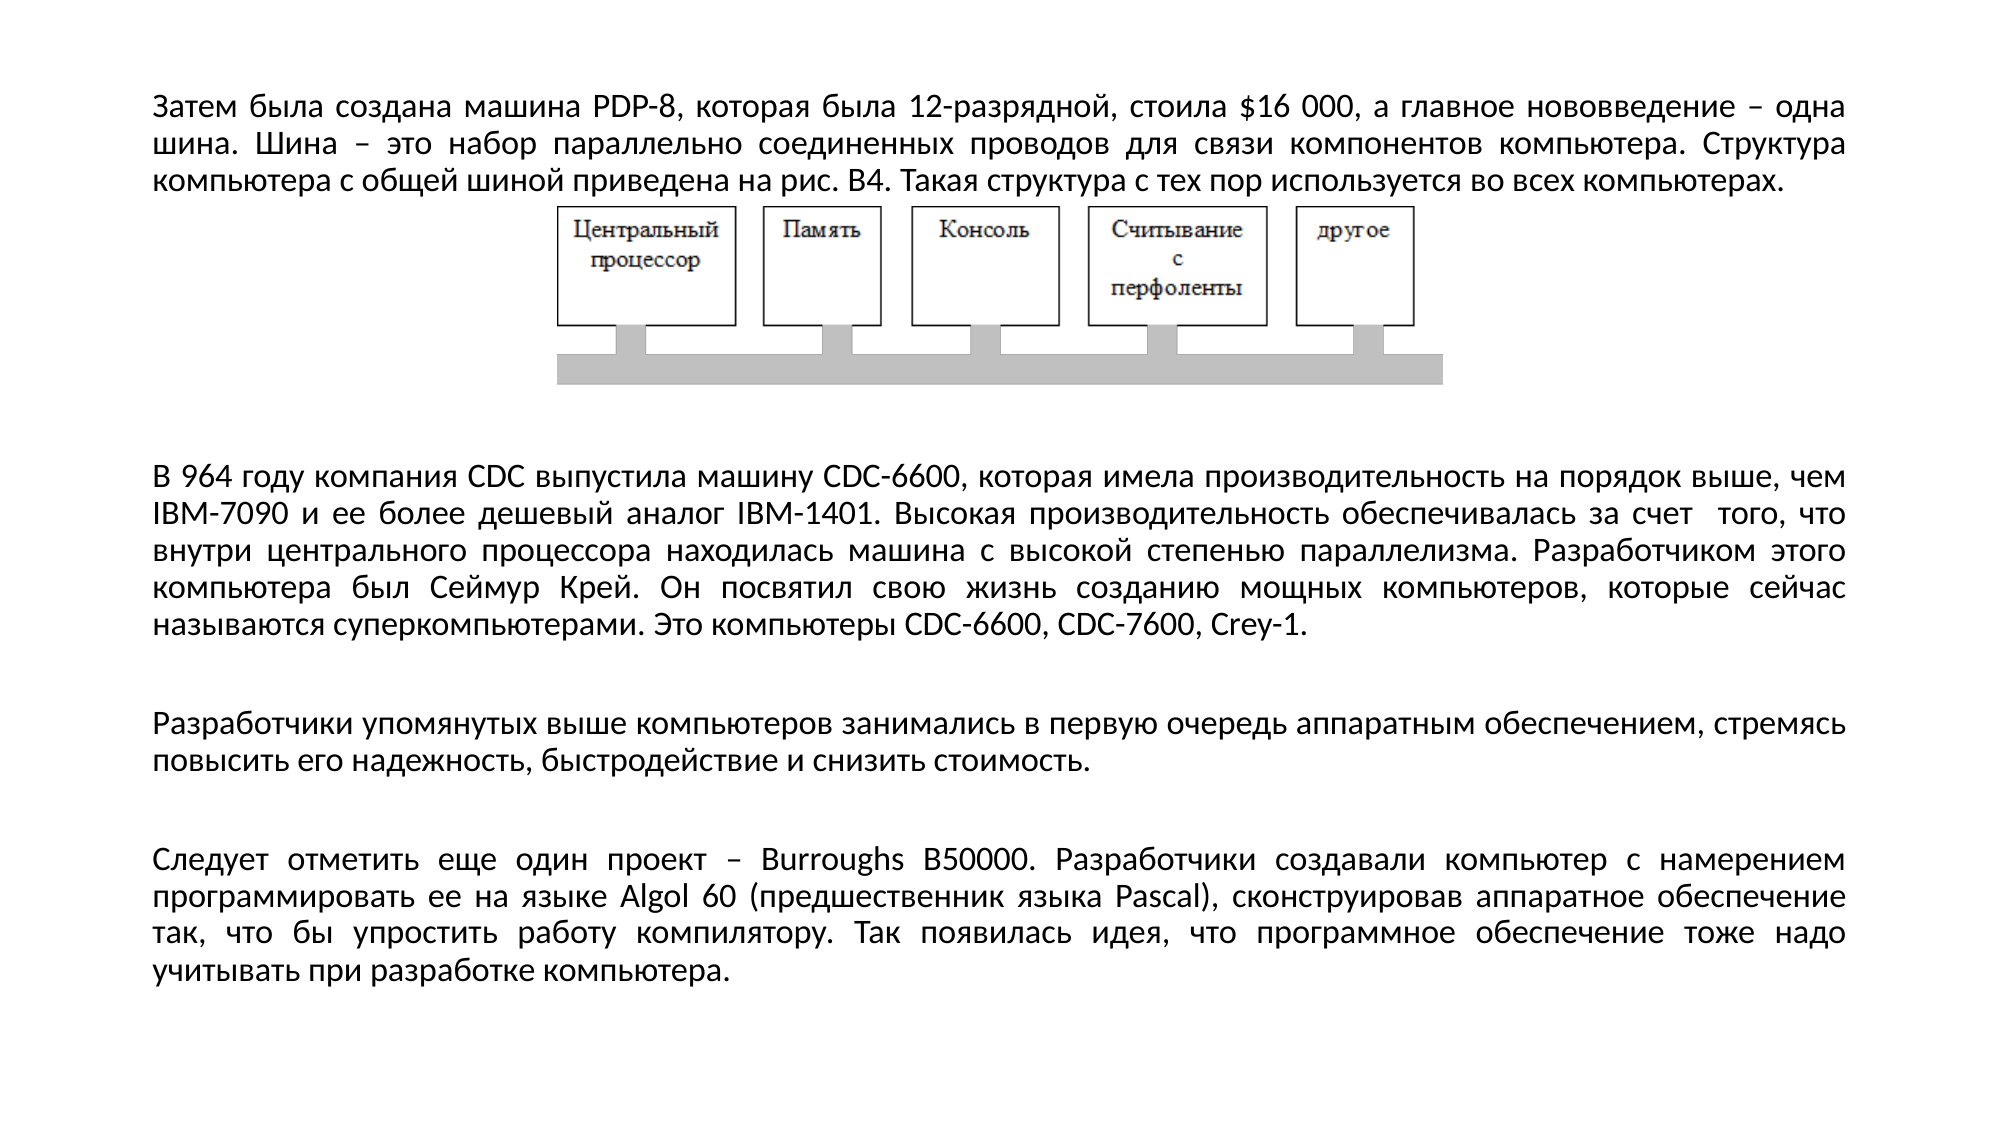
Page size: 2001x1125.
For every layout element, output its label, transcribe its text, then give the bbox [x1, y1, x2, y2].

list Затем была создана машина PDP-8, которая была 12-разрядной, стоила $16 000, а главное нововведение – одна шина. Шина – это набор параллельно соединенных проводов для связи компонентов компьютера. Структура компьютера с общей шиной приведена на рис. В4. Такая структура с тех пор используется во всех компьютерах. В 964 году компания CDC выпустила машину CDC-6600, которая имела производительность на порядок выше, чем IBM-7090 и ее более дешевый аналог IBM-1401. Высокая производительность обеспечивалась за счет того, что внутри центрального процессора находилась машина с высокой степенью параллелизма. Разработчиком этого компьютера был Сеймур Крей. Он посвятил свою жизнь созданию мощных компьютеров, которые сейчас называются суперкомпьютерами. Это компьютеры CDC-6600, CDC-7600, Crey-1. Разработчики упомянутых выше компьютеров занимались в первую очередь аппаратным обеспечением, стремясь повысить его надежность, быстродействие и снизить стоимость. Следует отметить еще один проект – Burroughs B50000. Разработчики создавали компьютер с намерением программировать ее на языке Algol 60 (предшественник языка Pascal), сконструировав аппаратное обеспечение так, что бы упростить работу компилятору. Так появилась идея, что программное обеспечение тоже надо учитывать при разработке компьютера. [137, 80, 1863, 1014]
picture [556, 206, 1443, 386]
